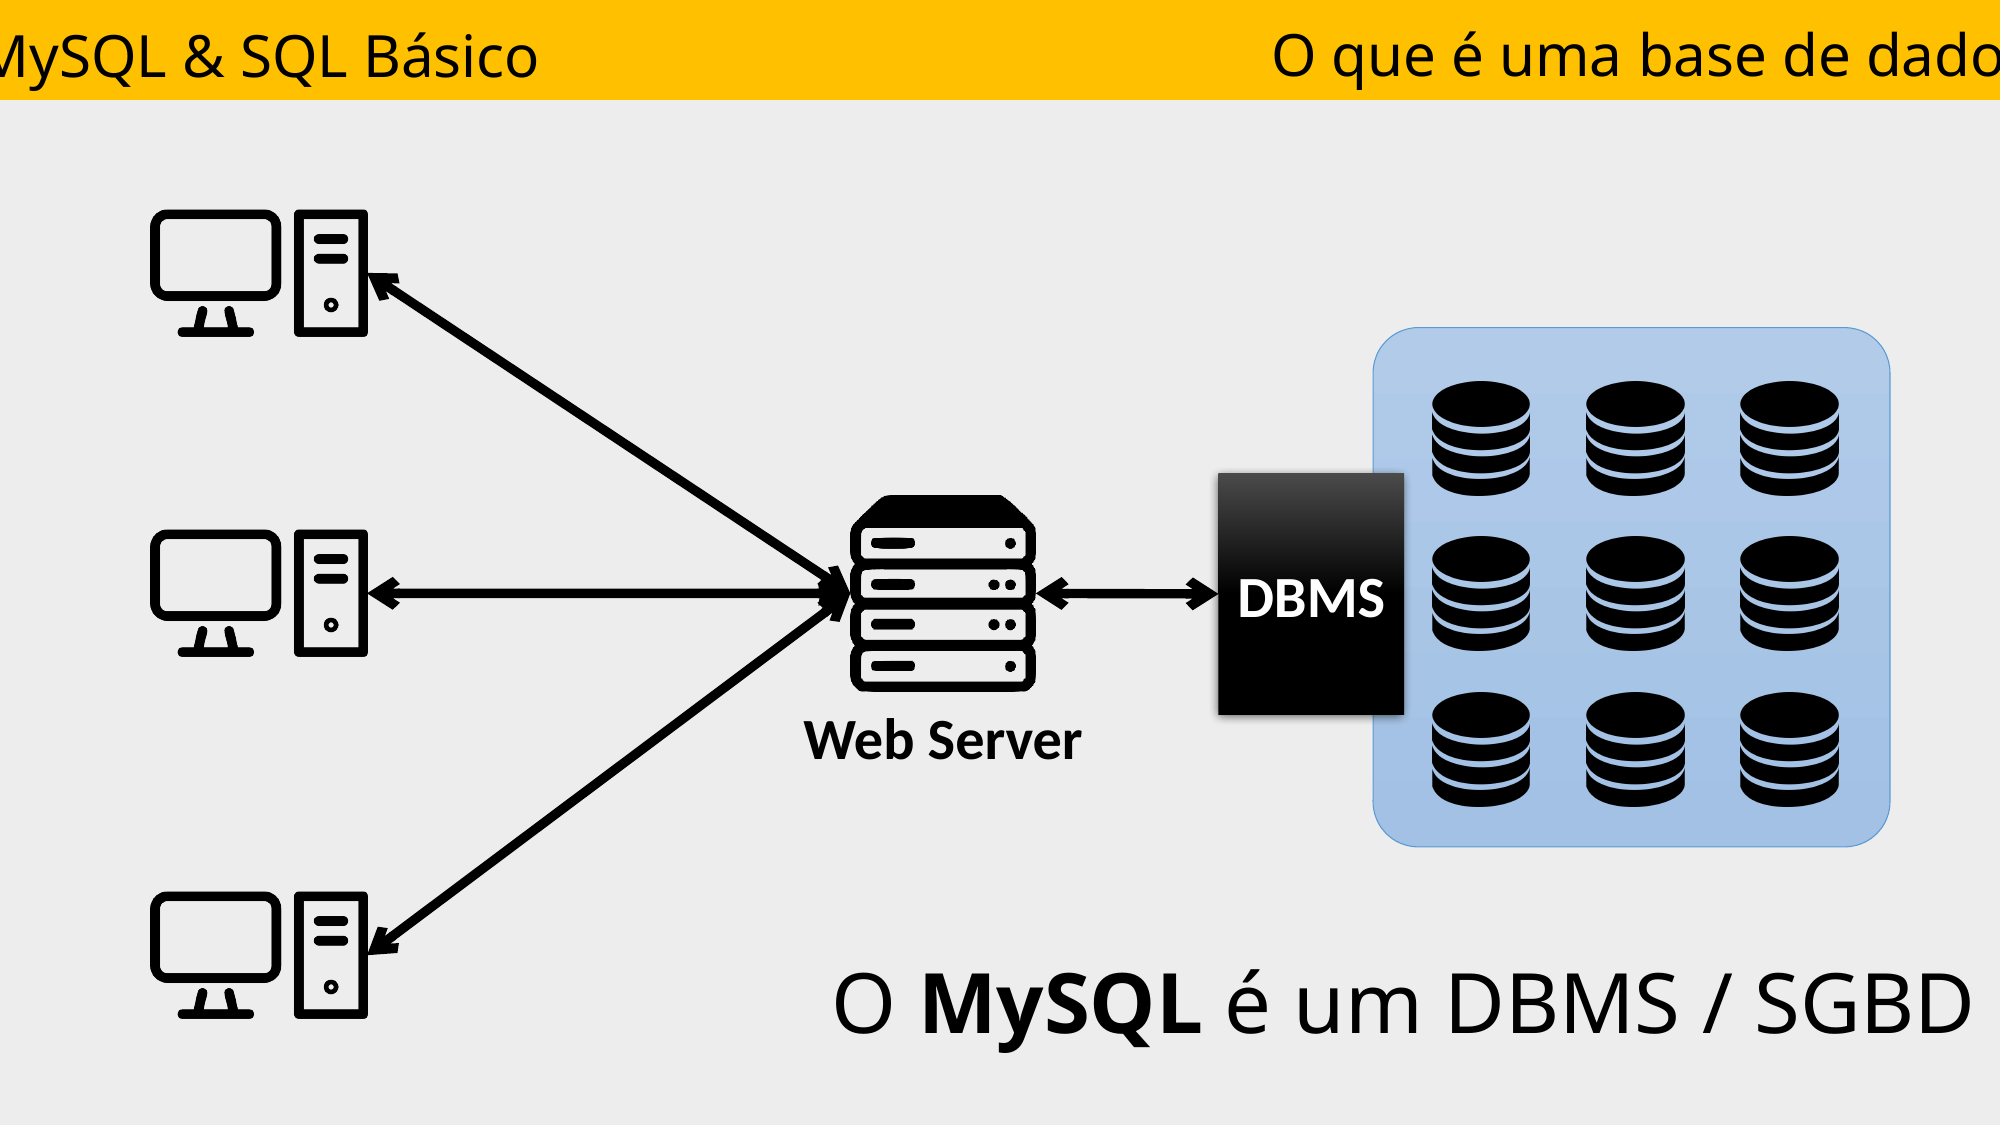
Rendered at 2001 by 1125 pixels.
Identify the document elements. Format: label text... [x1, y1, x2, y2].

text_box DBMS [1218, 473, 1405, 715]
text_box O MySQL é um DBMS / SGBD [817, 943, 1991, 1058]
picture [1740, 381, 1839, 496]
picture [1740, 692, 1839, 807]
picture [1432, 381, 1530, 496]
text_box [1372, 327, 1891, 848]
picture [150, 846, 368, 1064]
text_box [367, 272, 851, 593]
picture [1586, 536, 1685, 651]
text_box MySQL & SQL Básico [0, 11, 556, 96]
picture [150, 484, 367, 702]
picture [1432, 692, 1530, 807]
picture [150, 164, 368, 382]
text_box Web Server [851, 693, 1098, 779]
text_box O que é uma base de dados [1256, 10, 2000, 96]
picture [851, 495, 1036, 692]
picture [1740, 536, 1839, 651]
text_box [0, 0, 2000, 101]
picture [1586, 692, 1685, 807]
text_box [367, 593, 851, 956]
picture [1432, 536, 1530, 651]
picture [1586, 381, 1685, 496]
